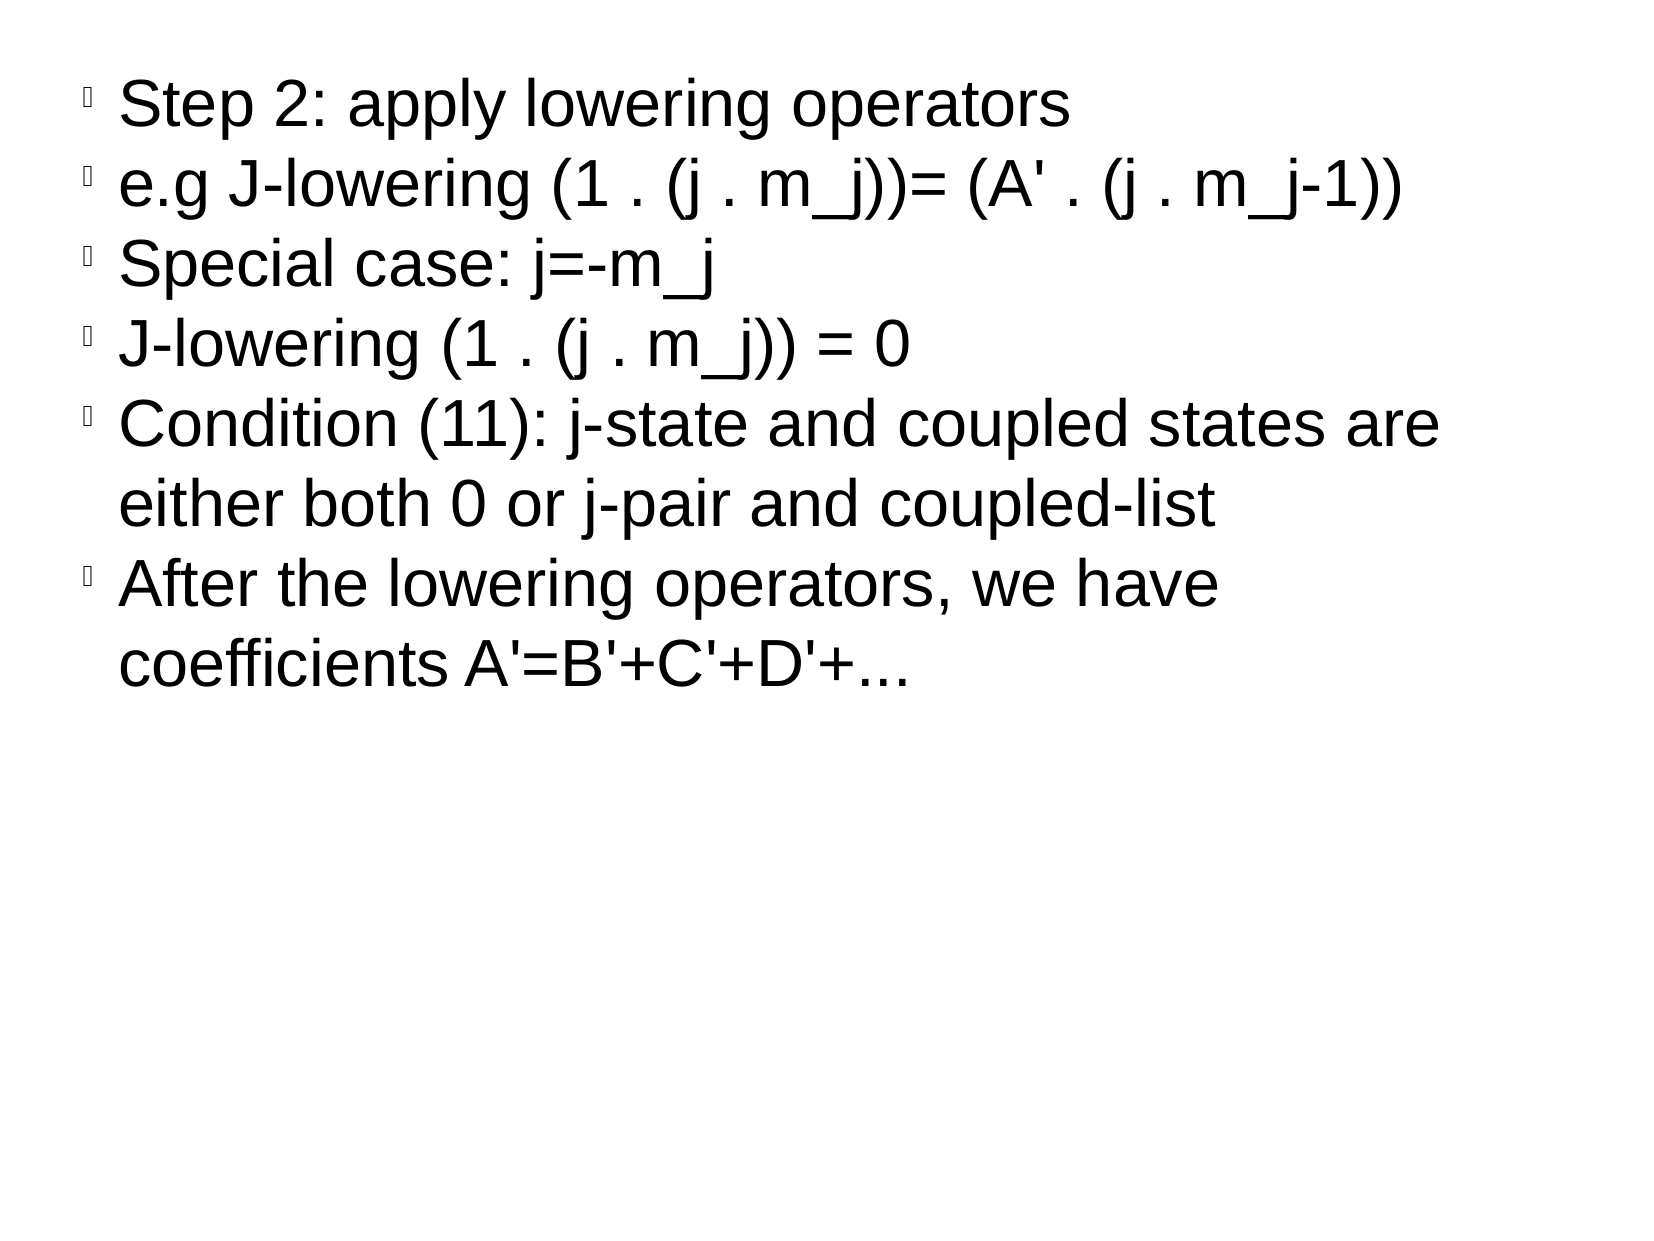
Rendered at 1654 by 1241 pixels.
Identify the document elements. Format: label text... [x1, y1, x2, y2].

text_box Step 2: apply lowering operators e.g J-lowering (1 . (j . m_j))= (A' . (j . m_j-1)) Special case: j=-m_j J-lowering (1 . (j . m_j)) = 0 Condition (11): j-state and coupled states are either both 0 or j-pair and coupled-list After the lowering operators, we have coefficients A'=B'+C'+D'+... [82, 59, 1571, 1185]
